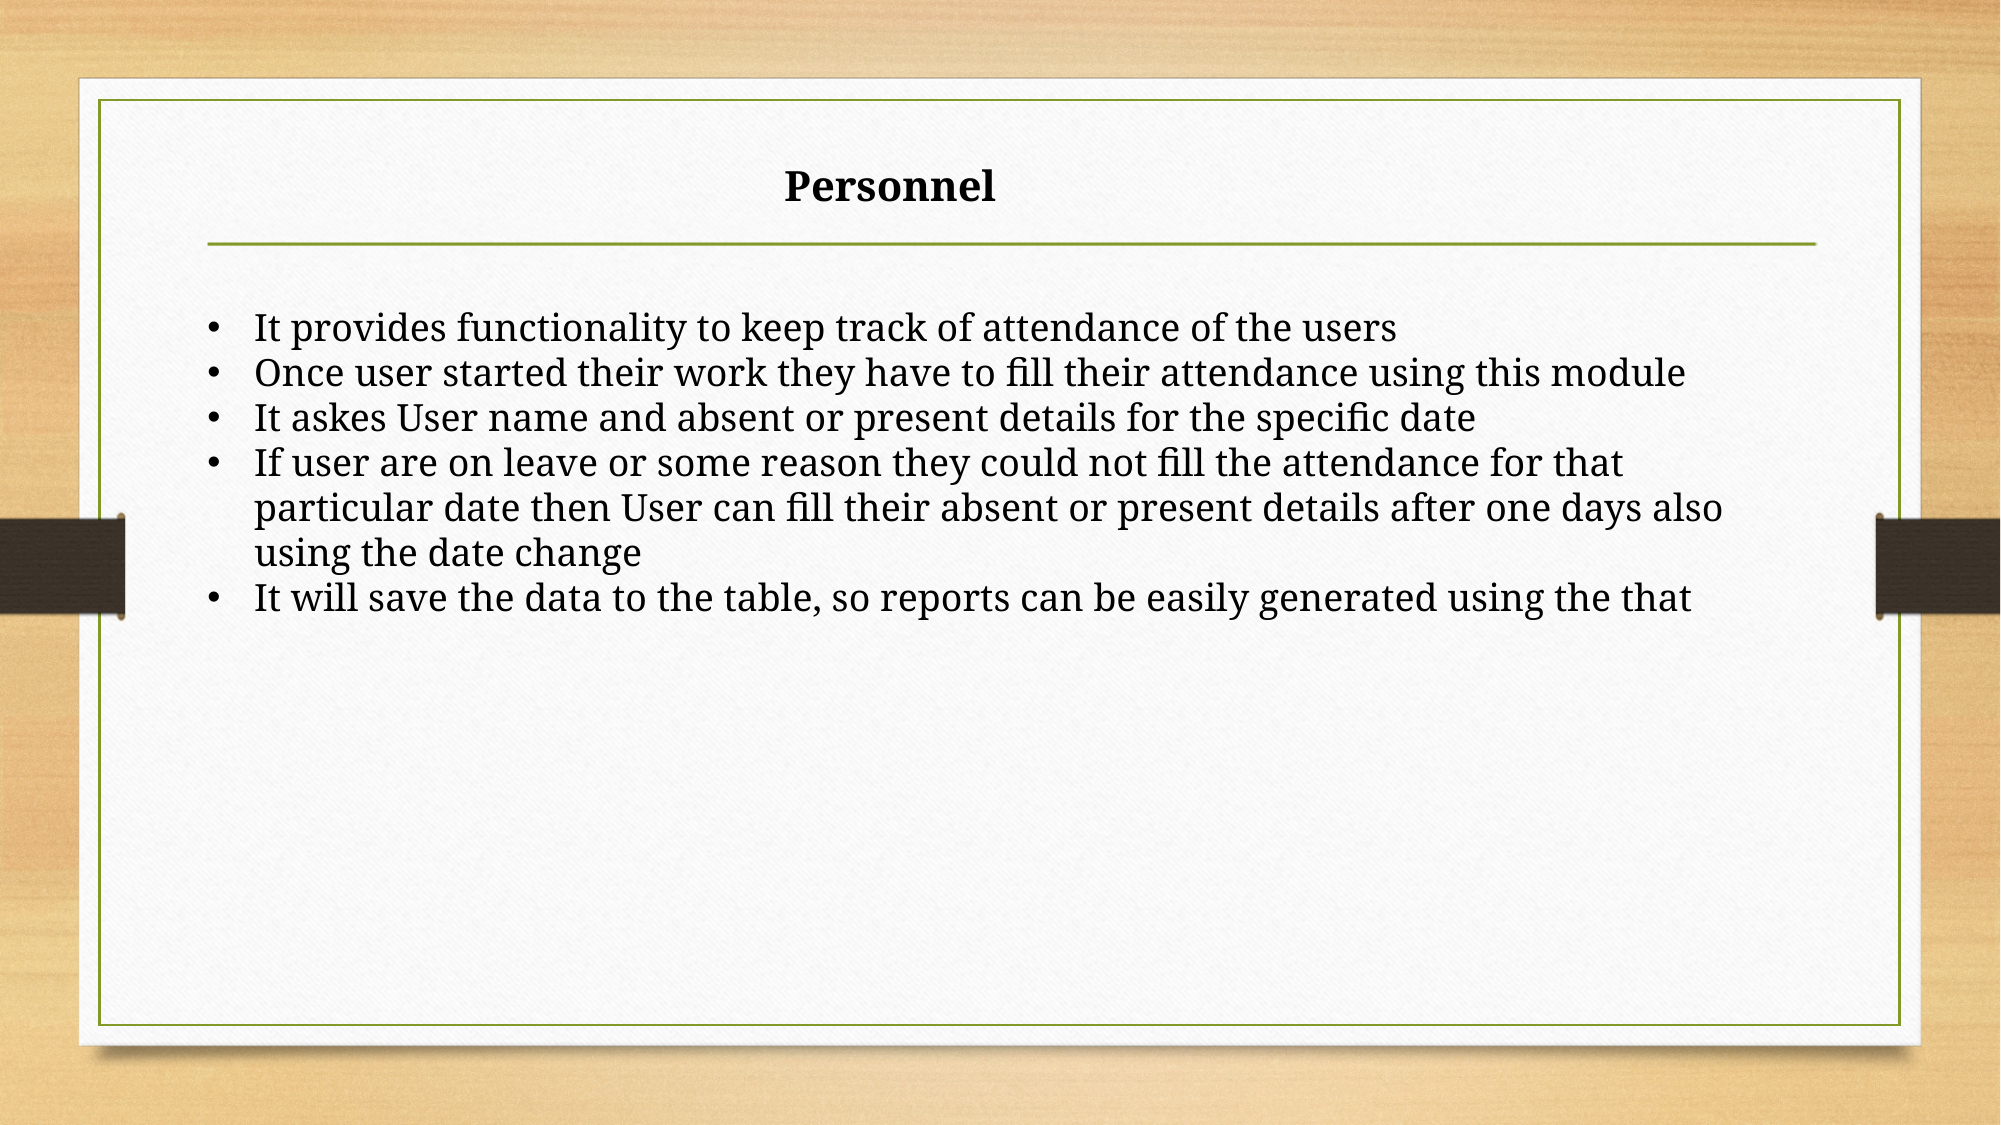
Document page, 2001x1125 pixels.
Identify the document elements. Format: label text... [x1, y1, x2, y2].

text_box It provides functionality to keep track of attendance of the users Once user started their work they have to fill their attendance using this module It askes User name and absent or present details for the specific date If user are on leave or some reason they could not fill the attendance for that particular date then User can fill their absent or present details after one days also using the date change It will save the data to the table, so reports can be easily generated using the that [192, 296, 1807, 672]
picture [0, 0, 2001, 1125]
text_box Personnel [769, 152, 1022, 217]
